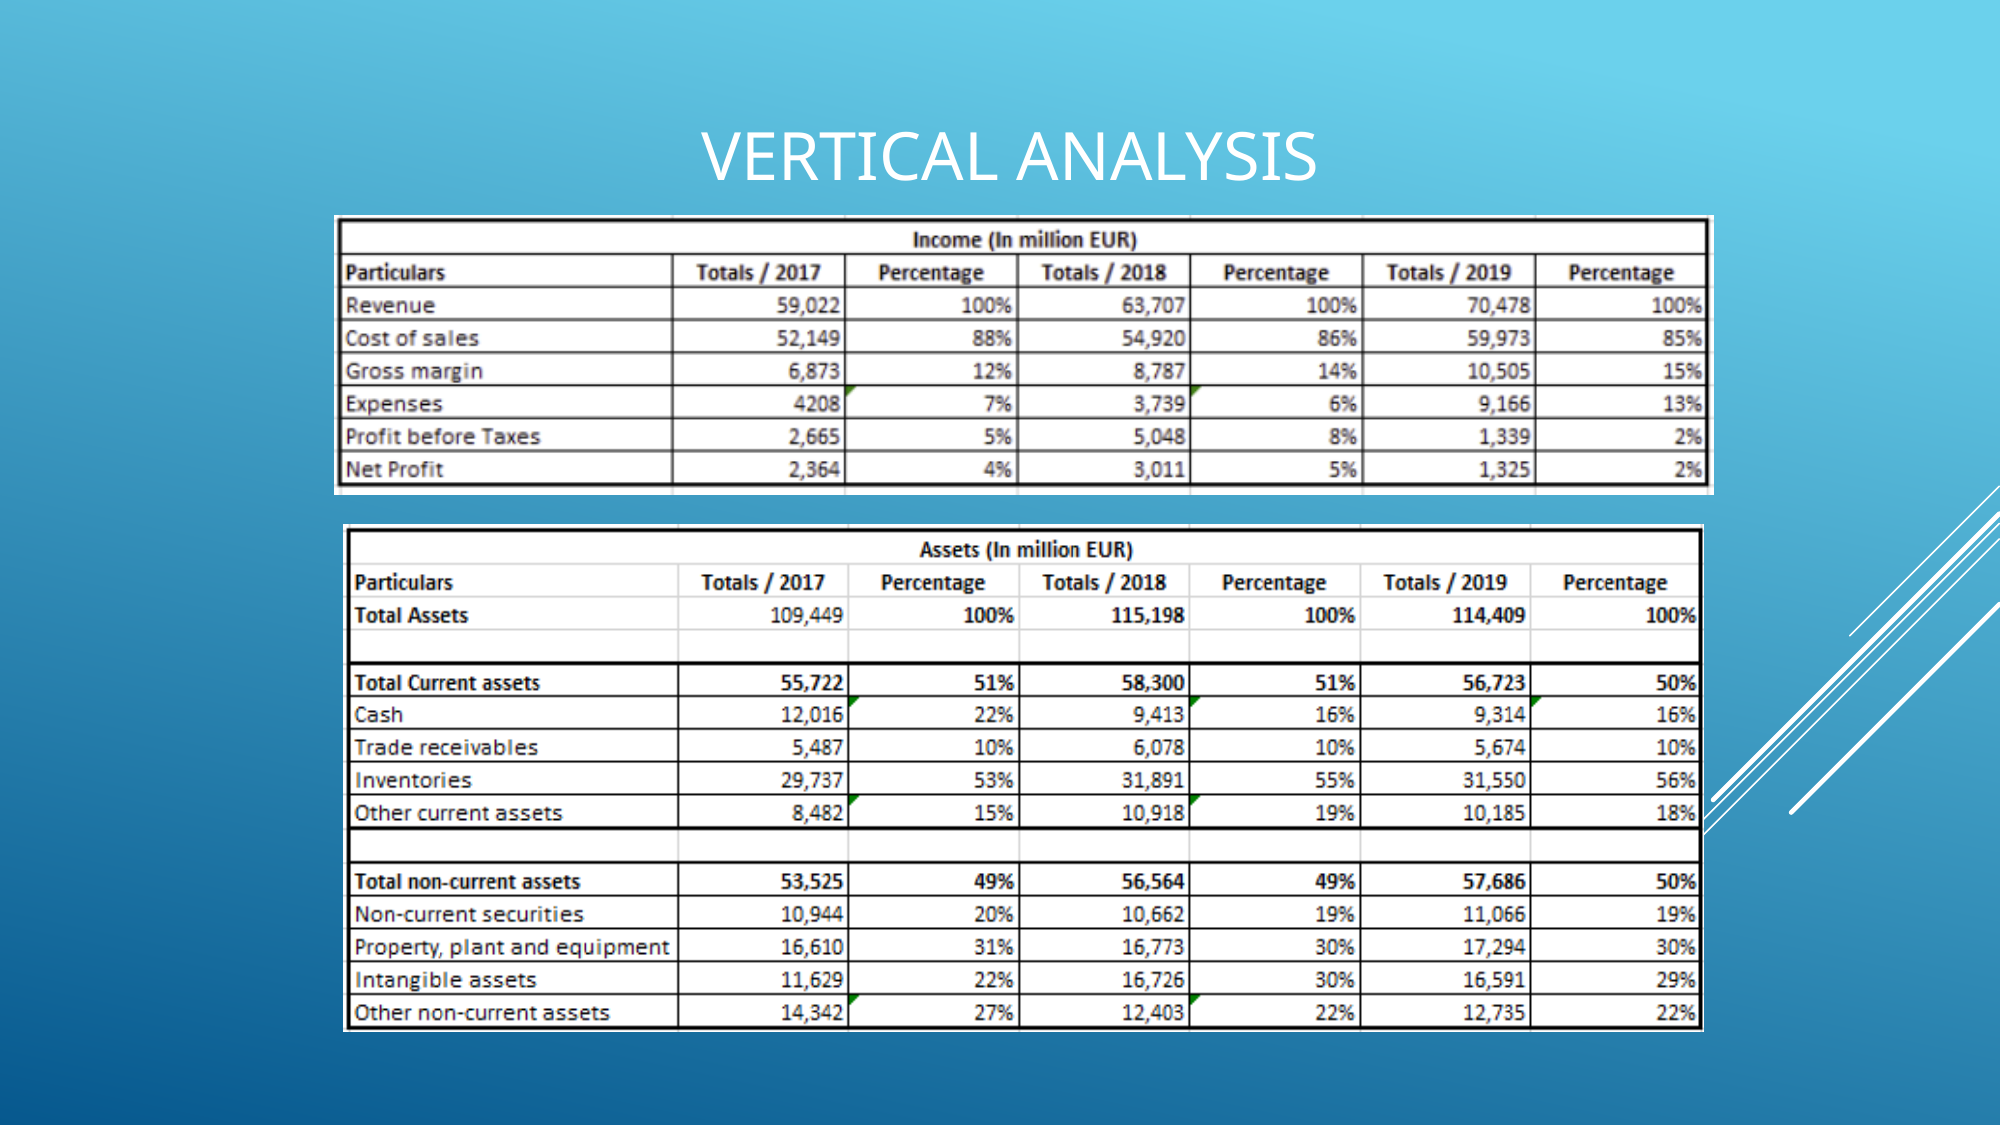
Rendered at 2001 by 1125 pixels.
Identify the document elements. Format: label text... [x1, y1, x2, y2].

picture [334, 214, 1714, 495]
title Vertical analysis [112, 30, 1910, 278]
text_box [149, 247, 1782, 930]
picture [343, 524, 1705, 1032]
